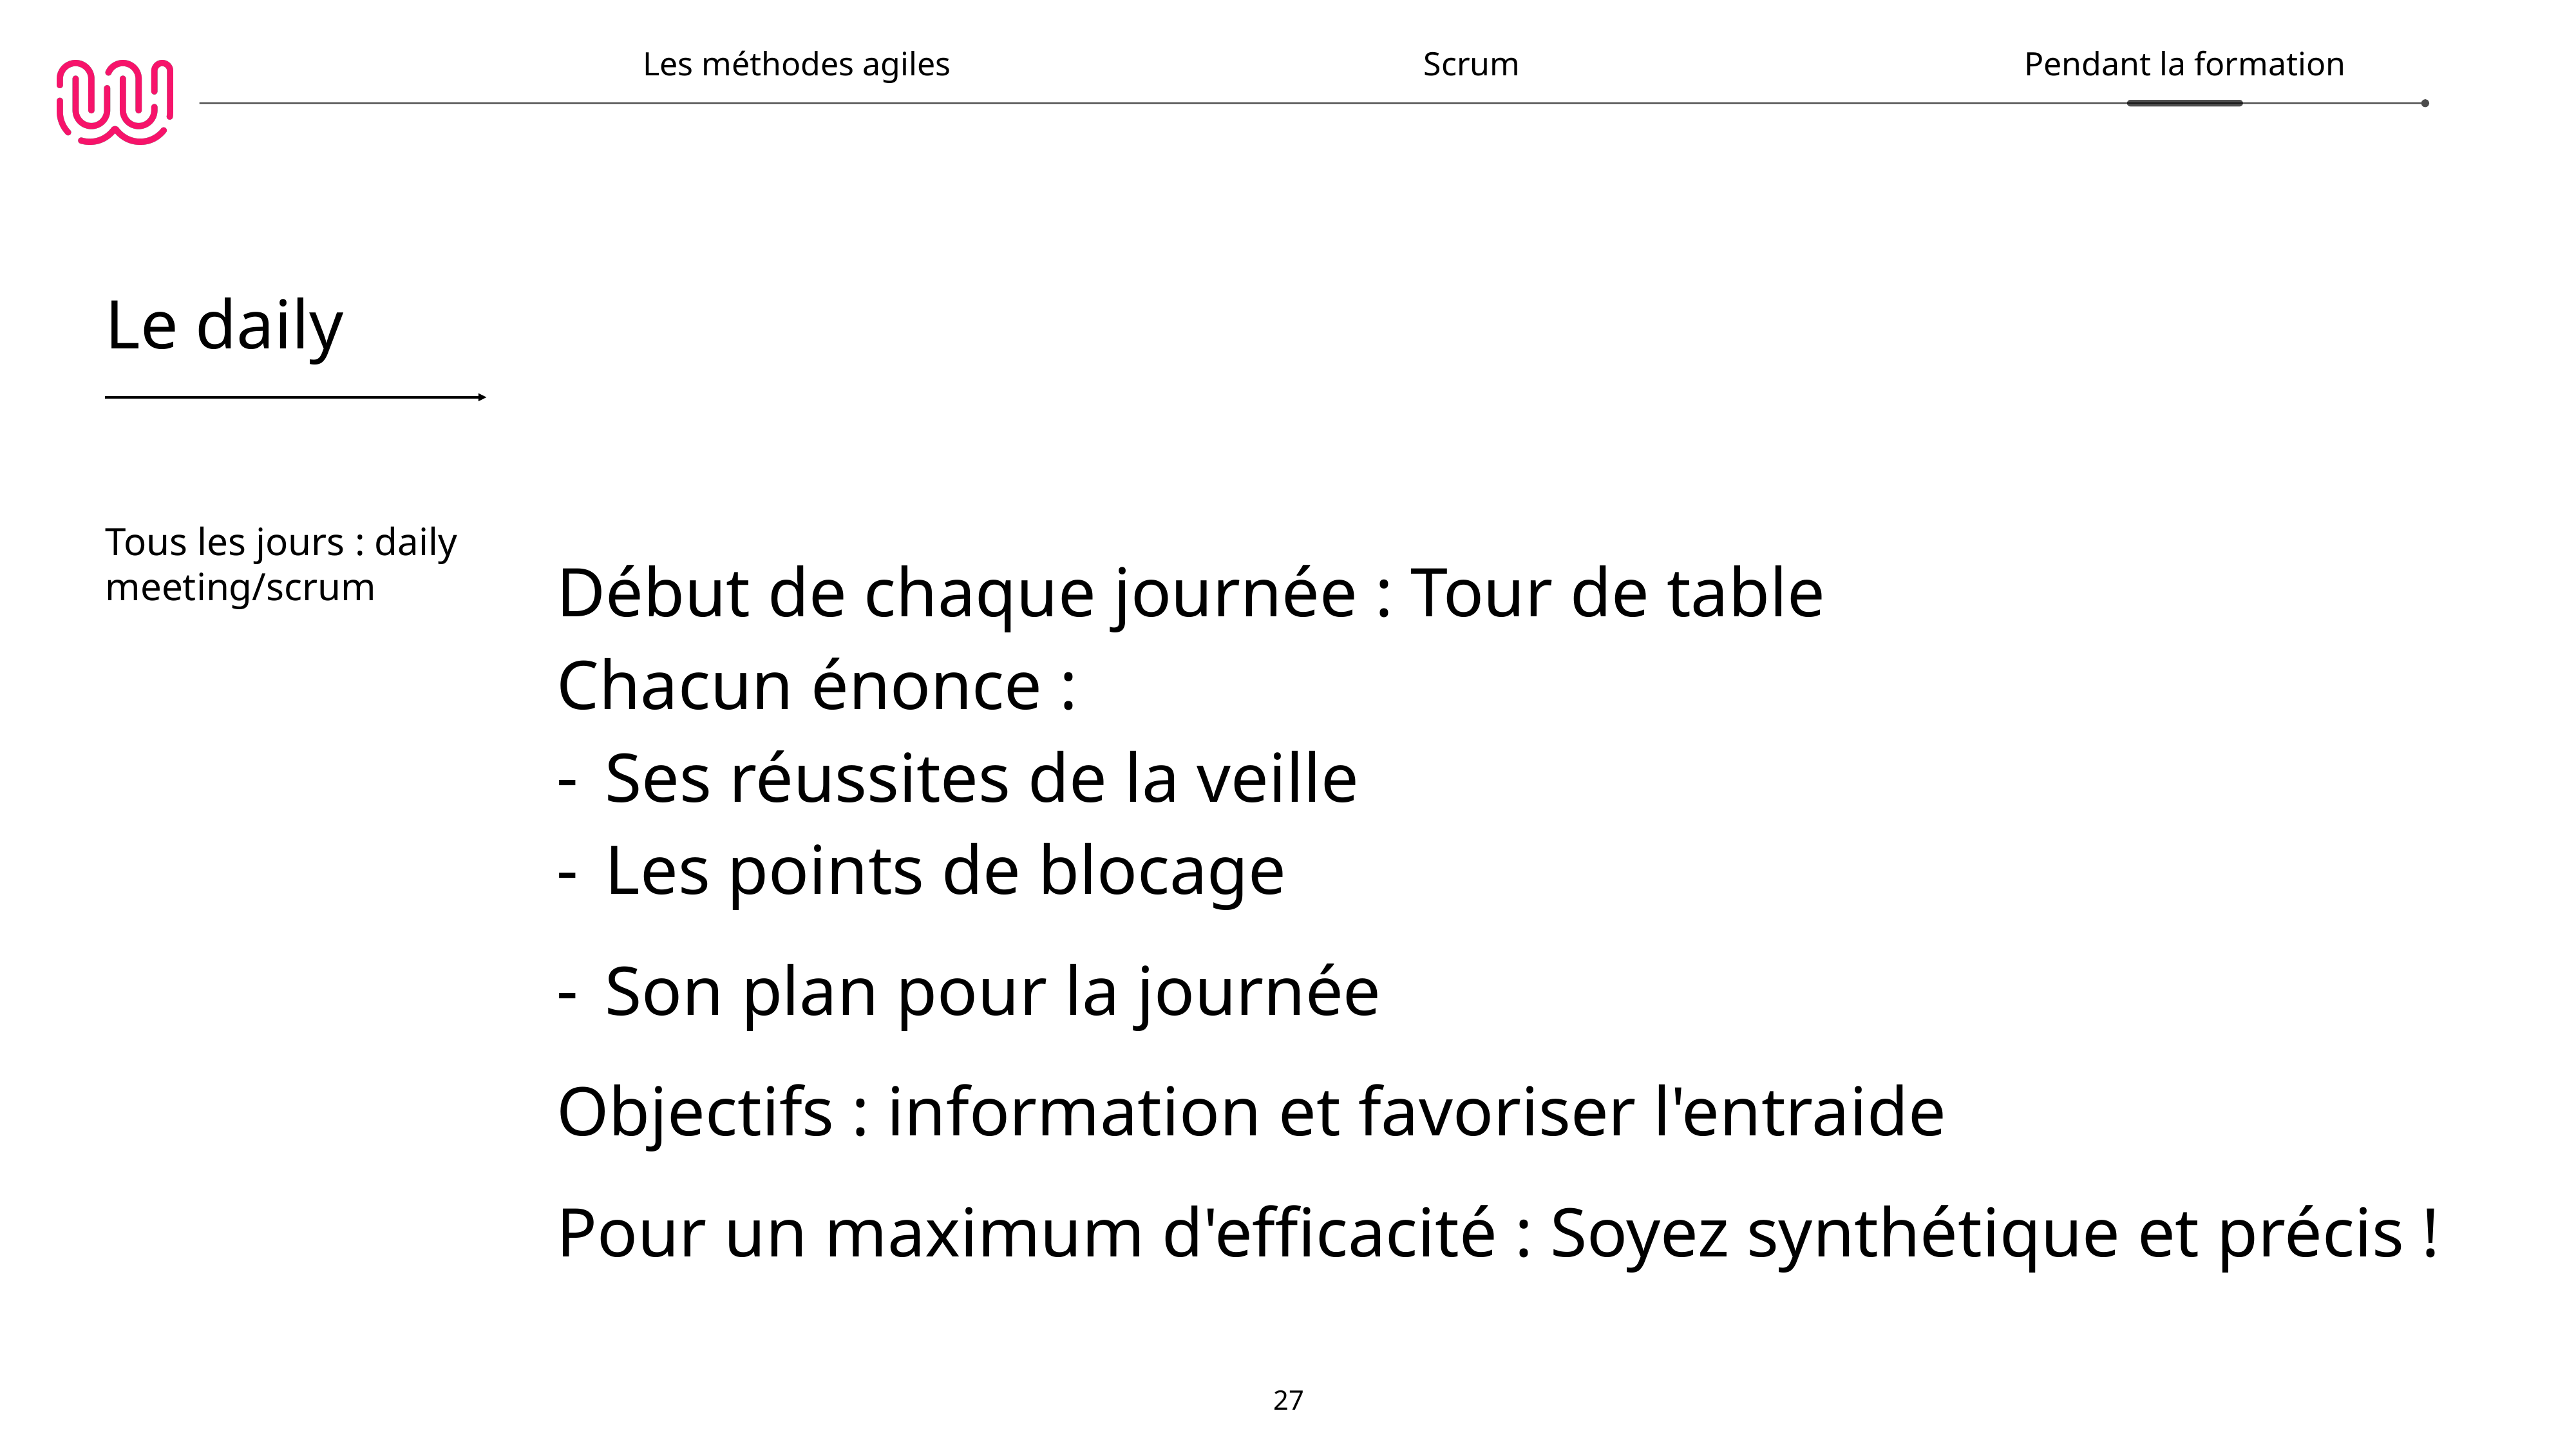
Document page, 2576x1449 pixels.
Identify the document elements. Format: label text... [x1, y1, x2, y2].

slide_number ‹#› [1267, 574, 1329, 1426]
picture [57, 60, 173, 146]
text_box Début de chaque journée : Tour de table Chacun énonce : Ses réussites de la veille Les points de blocage Son plan pour la journée Objectifs : information et favoriser l'entraide Pour un maximum d'efficacité : Soyez synthétique et précis ! [547, 397, 2505, 1382]
text_box Le daily [100, 276, 1180, 368]
text_box Scrum [1269, 38, 1675, 88]
text_box Tous les jours : daily meeting/scrum [100, 513, 471, 614]
text_box Les méthodes agiles [594, 38, 999, 88]
text_box Pendant la formation [1944, 38, 2425, 88]
text_box [2126, 100, 2243, 103]
text_box [2126, 104, 2243, 107]
